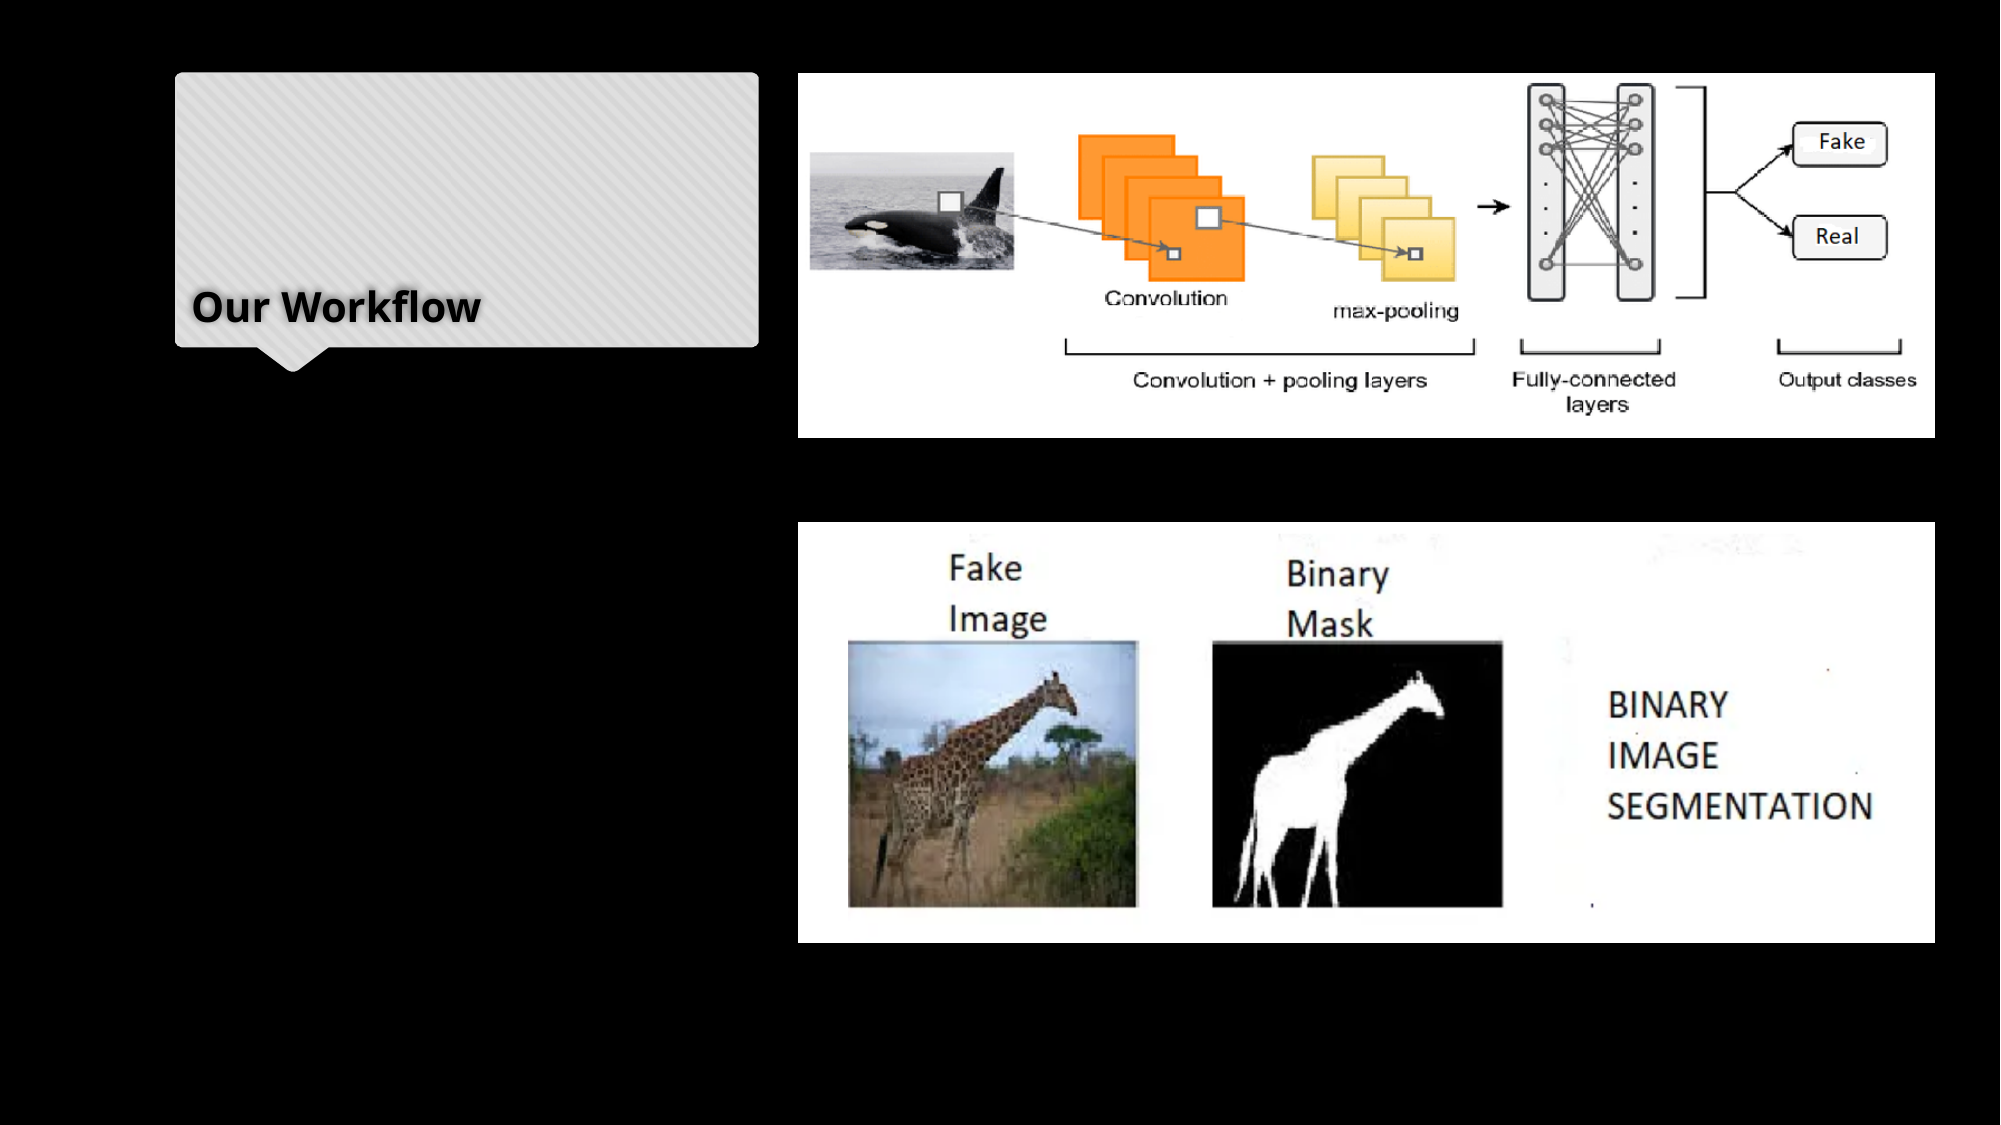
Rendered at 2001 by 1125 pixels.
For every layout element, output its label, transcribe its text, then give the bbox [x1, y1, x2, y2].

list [798, 72, 1935, 439]
picture [798, 522, 1935, 943]
title Our Workflow [176, 73, 758, 339]
